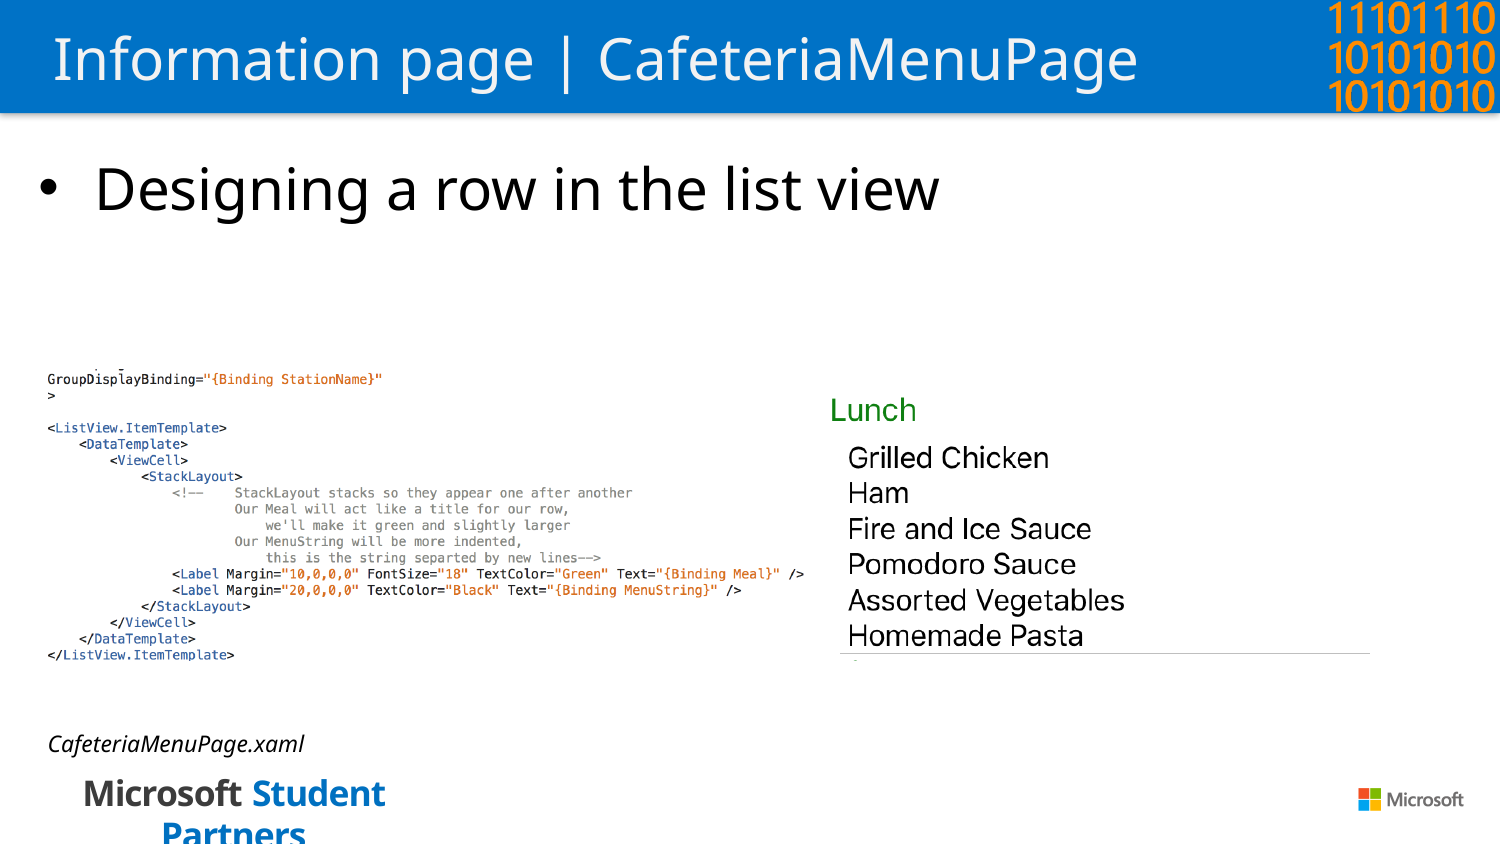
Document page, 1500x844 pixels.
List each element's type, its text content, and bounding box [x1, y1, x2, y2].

picture [817, 392, 1370, 661]
list Designing a row in the list view [38, 151, 1463, 735]
text_box CafeteriaMenuPage.xaml [32, 722, 459, 765]
picture [0, 0, 1500, 844]
title Information page | CafeteriaMenuPage [38, 23, 1285, 90]
